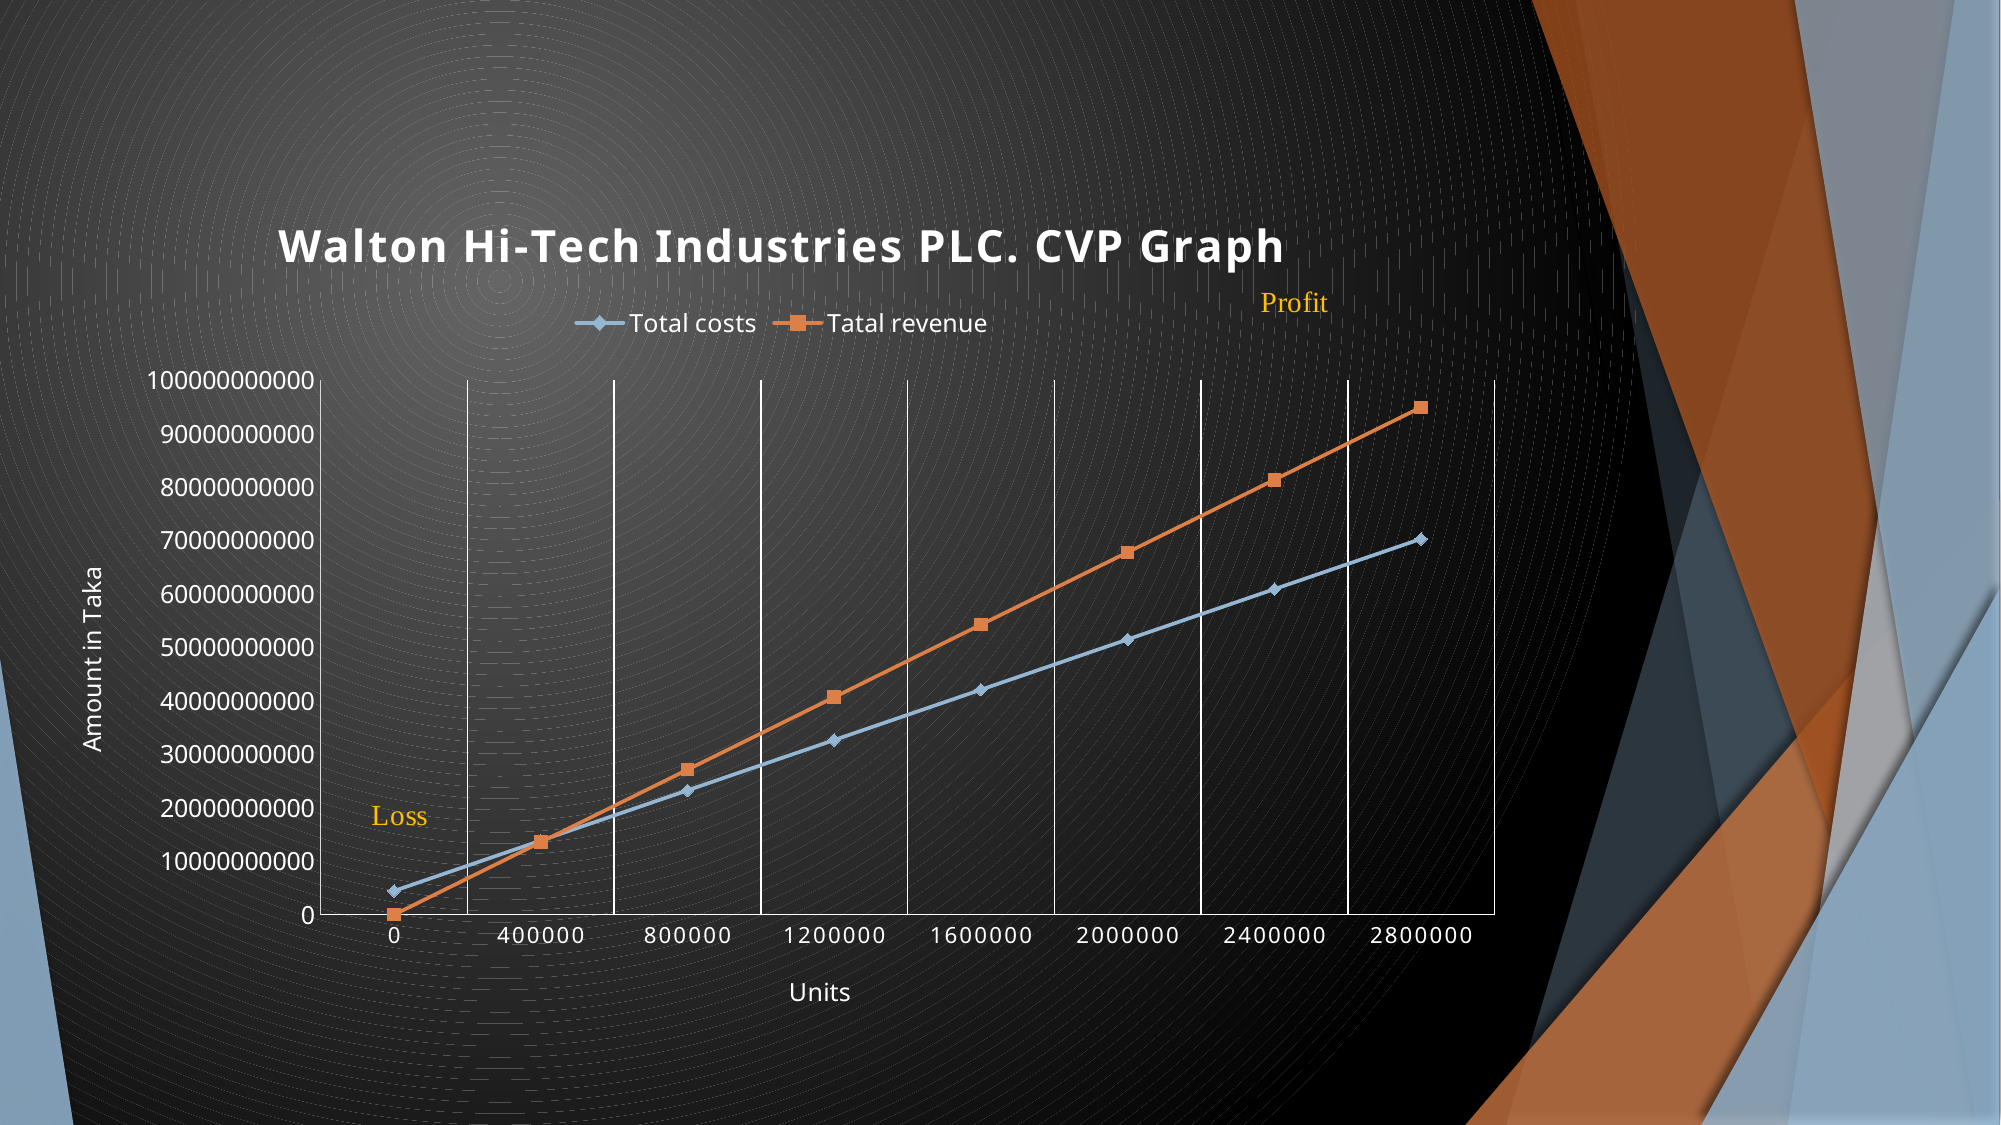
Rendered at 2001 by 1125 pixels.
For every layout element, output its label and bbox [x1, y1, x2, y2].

chart [40, 177, 1525, 1043]
